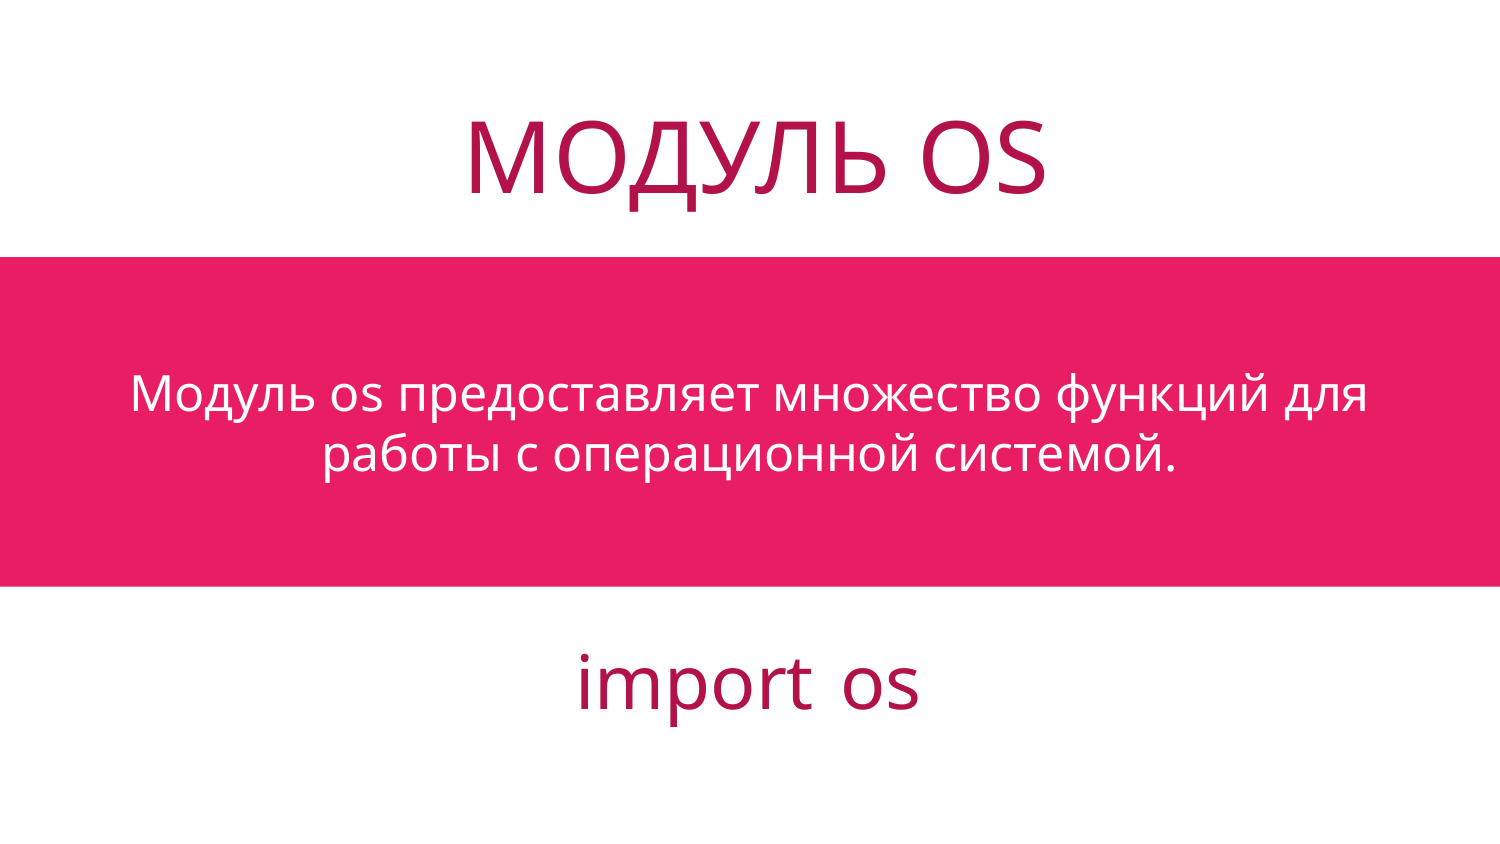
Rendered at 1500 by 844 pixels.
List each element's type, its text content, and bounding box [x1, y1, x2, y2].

text_box import os [69, 590, 1428, 748]
title Модуль os предоставляет множество функций для работы с операционной системой. [70, 297, 1430, 547]
text_box [52, 50, 1411, 208]
text_box МОДУЛЬ OS [77, 75, 1436, 233]
